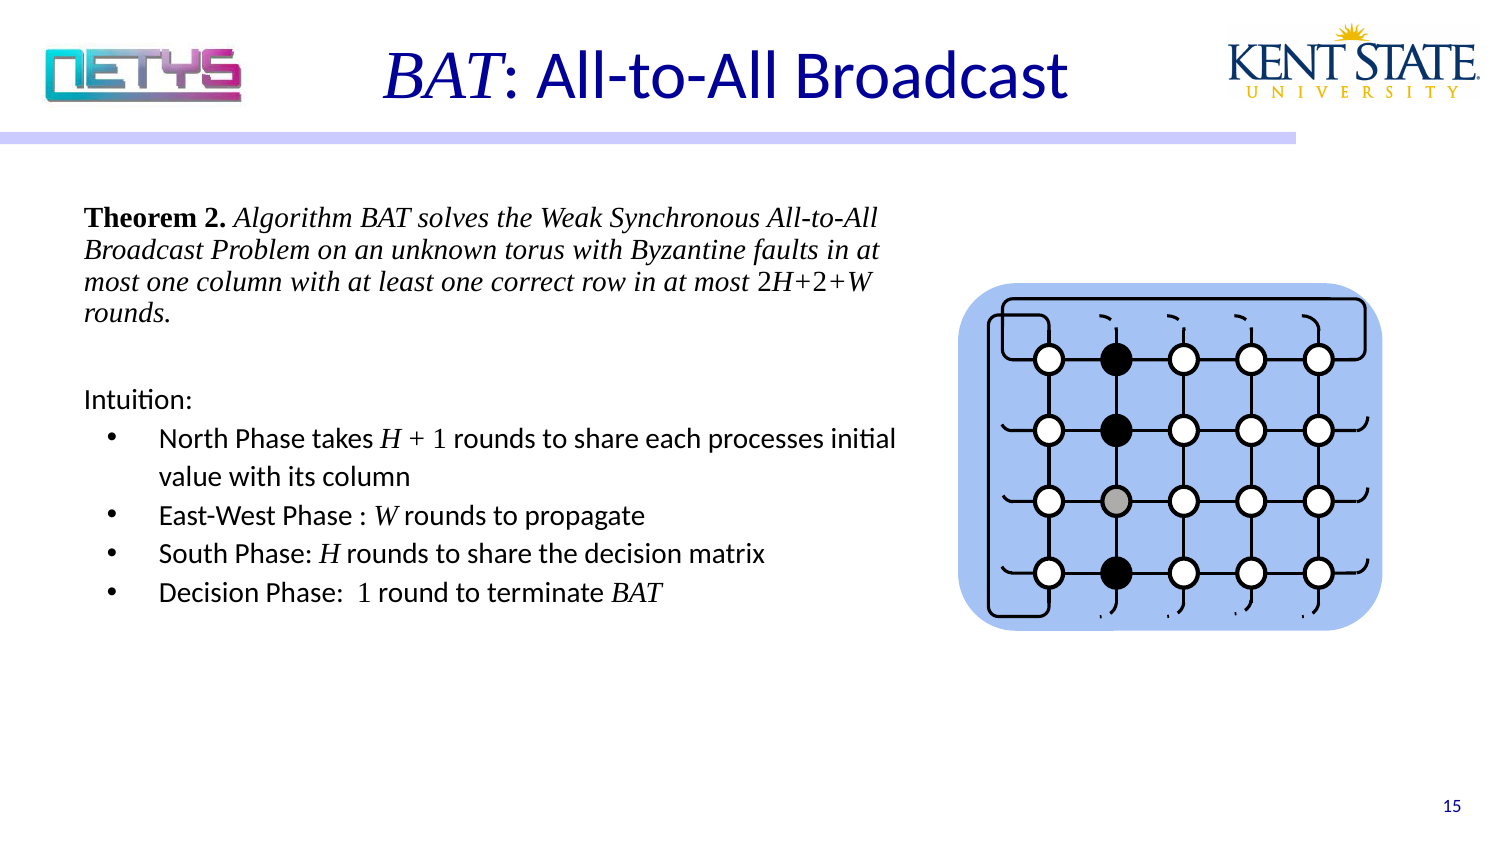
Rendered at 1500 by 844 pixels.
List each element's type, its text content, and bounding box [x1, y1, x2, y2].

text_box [957, 282, 1383, 631]
title BAT: All-to-All Broadcast [264, 21, 1190, 132]
picture [33, 30, 248, 110]
picture [1228, 23, 1480, 98]
list Theorem 2. Algorithm BAT solves the Weak Synchronous All-to-All Broadcast Problem on an unknown torus with Byzantine faults in at most one column with at least one correct row in at most 2H+2+W rounds. Intuition: North Phase takes H + 1 rounds to share each processes initial value with its column East-West Phase : W rounds to propagate South Phase: H rounds to share the decision matrix Decision Phase: 1 round to terminate BAT [72, 197, 946, 733]
slide_number ‹#› [1135, 782, 1473, 827]
